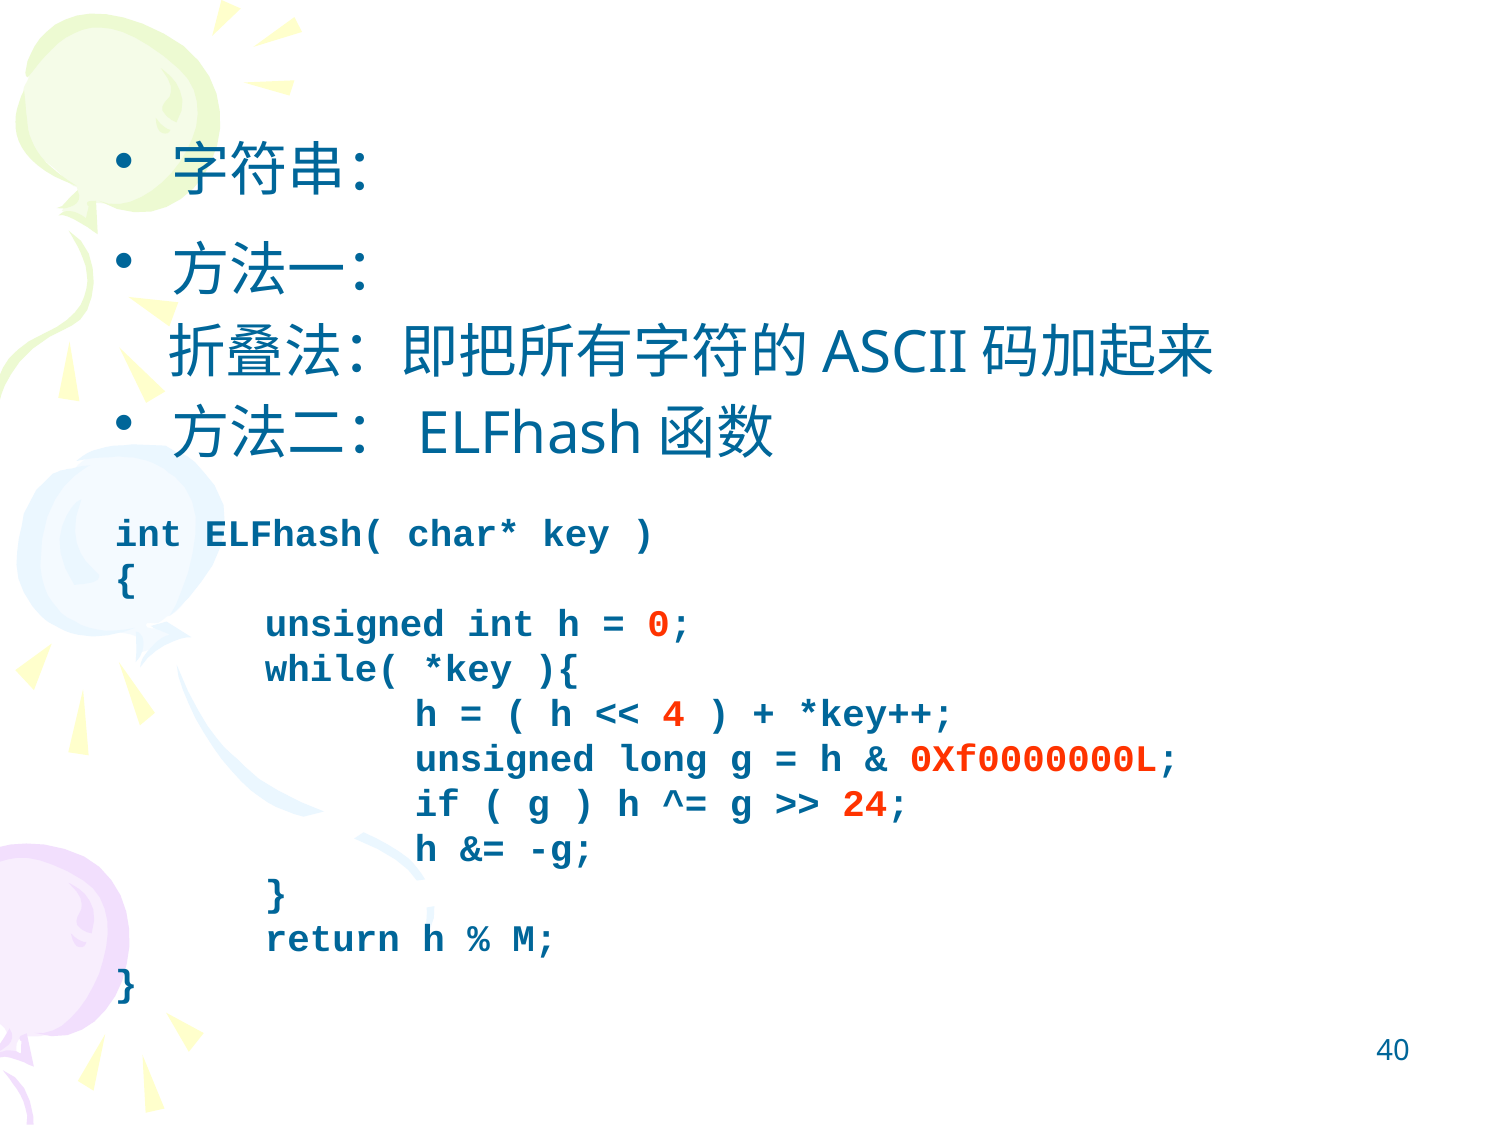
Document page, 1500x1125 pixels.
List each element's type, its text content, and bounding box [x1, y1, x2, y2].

text_box 方法一： 折叠法：即把所有字符的ASCII码加起来 [99, 224, 1263, 392]
text_box int ELFhash( char* key ) { unsigned int h = 0; while( *key ){ h = ( h << 4 ) + *key++; unsigned long g = h & 0Xf0000000L; if ( g ) h ^= g >> 24; h &= -g; } return h % M; } [99, 501, 1413, 1012]
text_box 字符串： [99, 125, 1388, 210]
text_box 方法二：ELFhash函数 [99, 387, 1413, 473]
slide_number 40 [1074, 1024, 1425, 1100]
